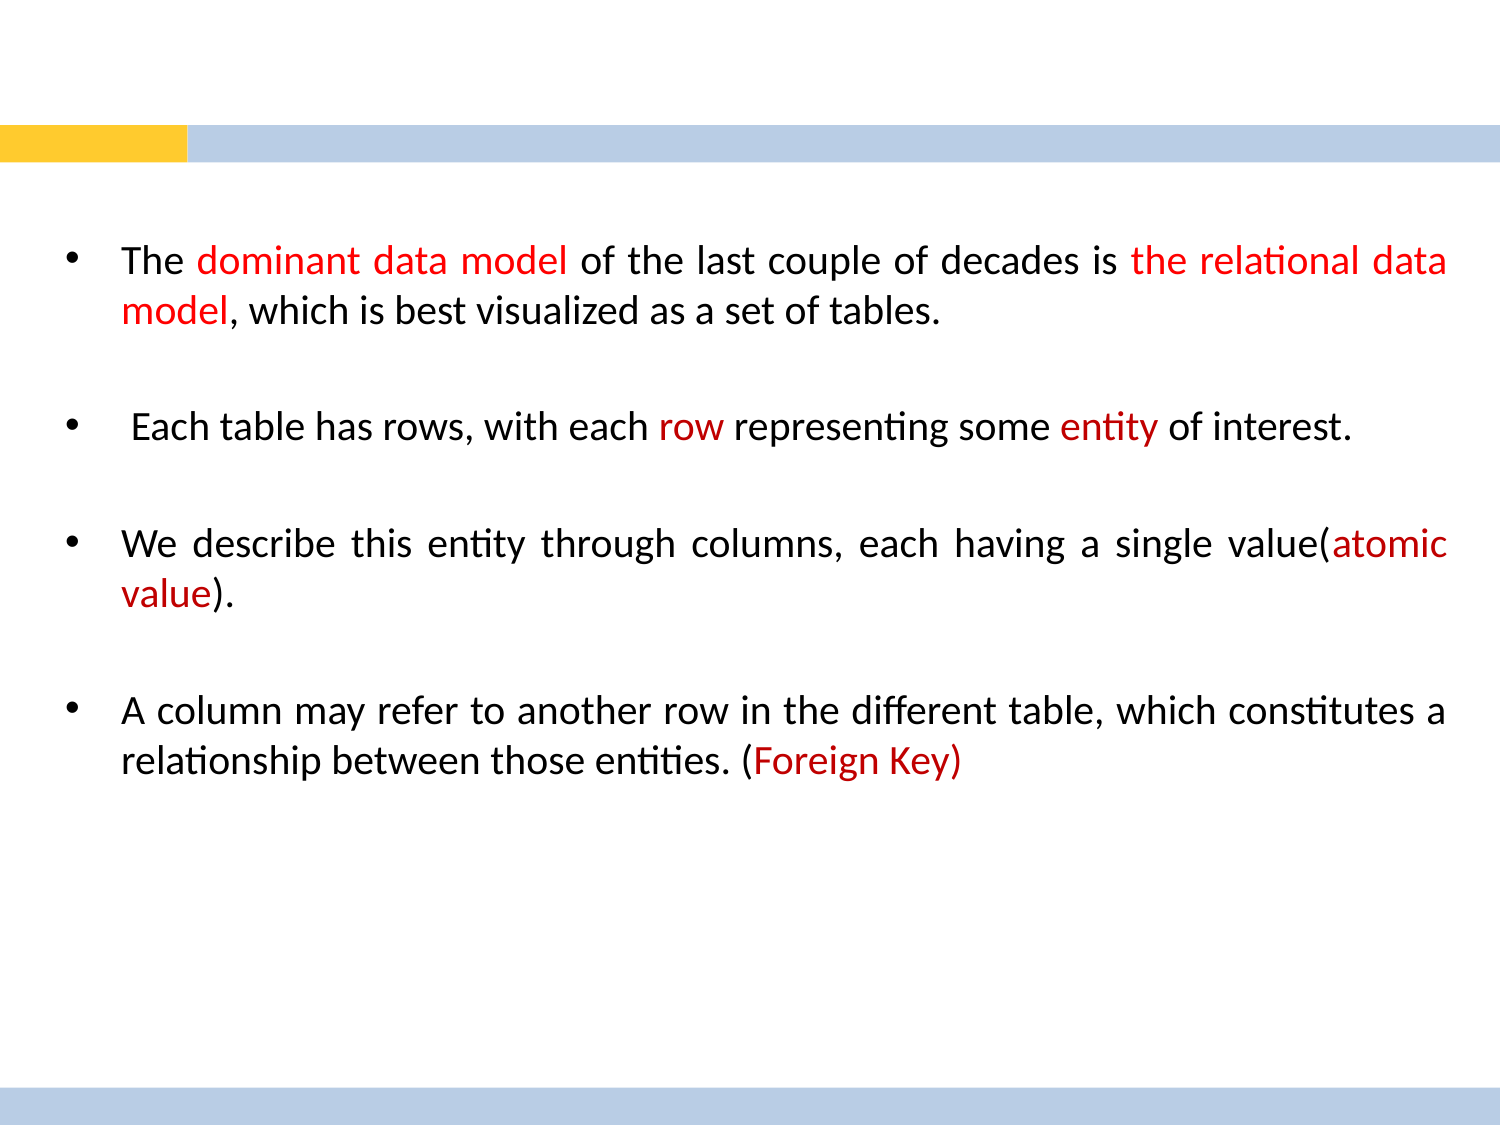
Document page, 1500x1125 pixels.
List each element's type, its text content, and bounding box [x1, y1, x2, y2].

list The dominant data model of the last couple of decades is the relational data model, which is best visualized as a set of tables. Each table has rows, with each row representing some entity of interest. We describe this entity through columns, each having a single value(atomic value). A column may refer to another row in the different table, which constitutes a relationship between those entities. (Foreign Key) [50, 224, 1463, 913]
